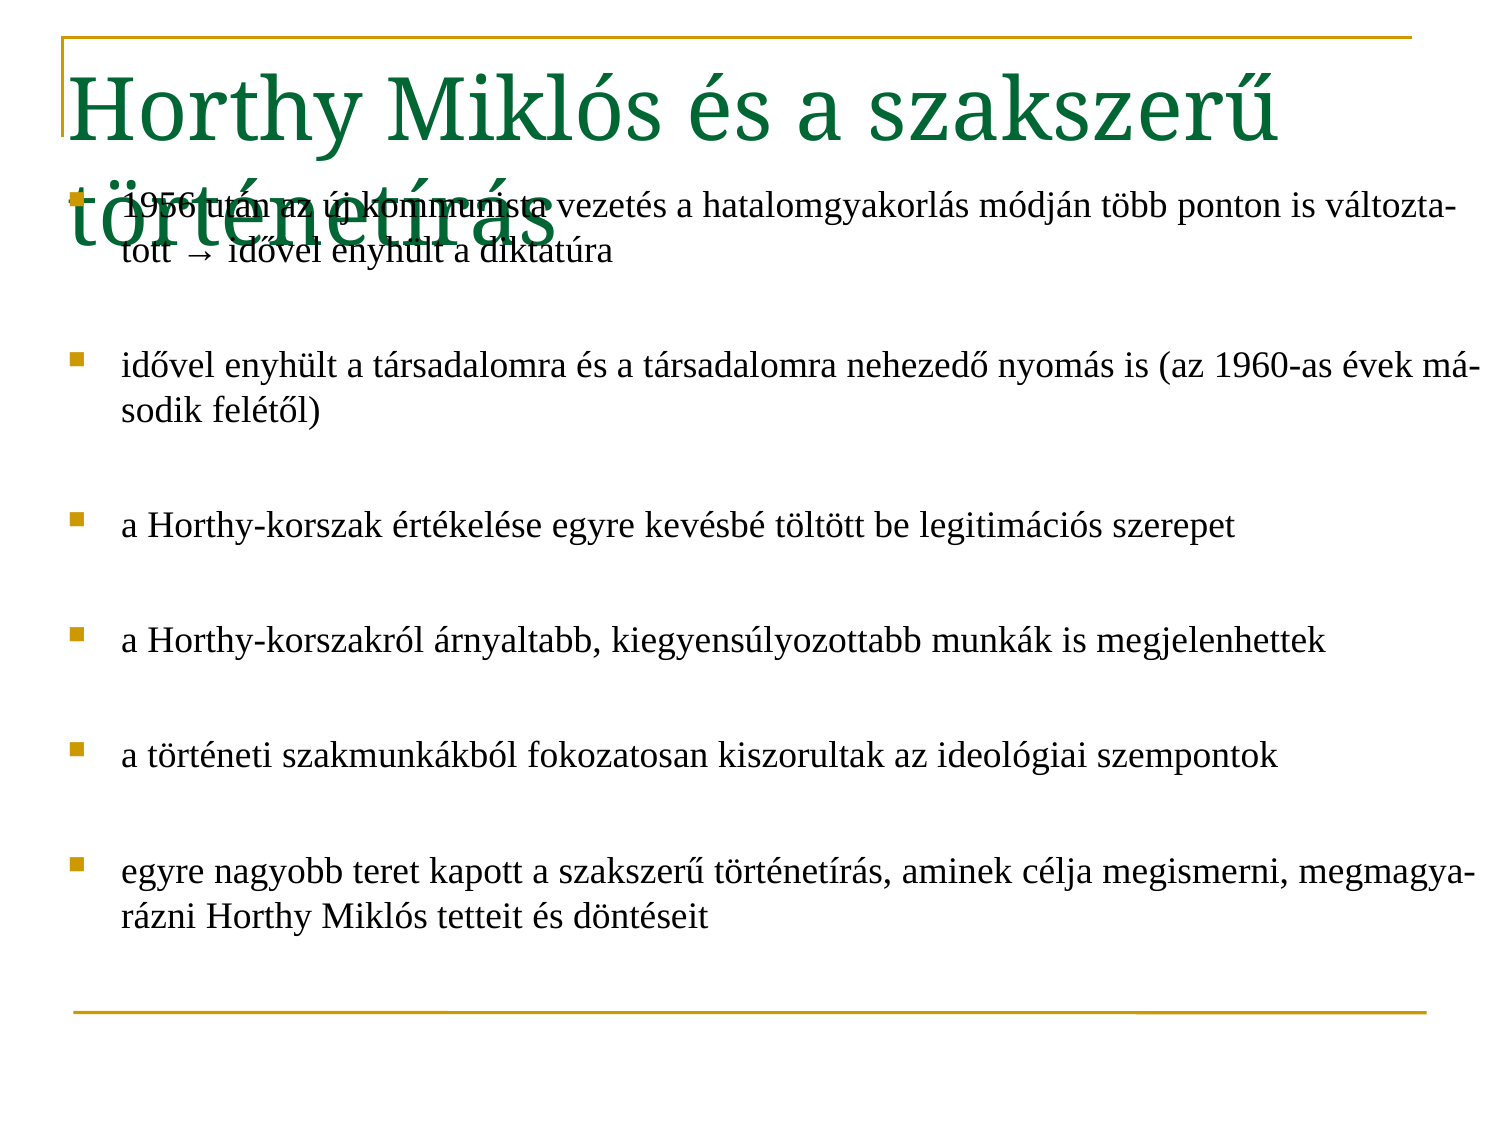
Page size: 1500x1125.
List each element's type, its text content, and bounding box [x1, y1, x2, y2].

title Horthy Miklós és a szakszerű történetírás [53, 45, 1500, 172]
list 1956 után az új kommunista vezetés a hatalomgyakorlás módján több ponton is változta-tott → idővel enyhült a diktatúra idővel enyhült a társadalomra és a társadalomra nehezedő nyomás is (az 1960-as évek má-sodik felétől) a Horthy-korszak értékelése egyre kevésbé töltött be legitimációs szerepet a Horthy-korszakról árnyaltabb, kiegyensúlyozottabb munkák is megjelenhettek a történeti szakmunkákból fokozatosan kiszorultak az ideológiai szempontok egyre nagyobb teret kapott a szakszerű történetírás, aminek célja megismerni, megmagya-rázni Horthy Miklós tetteit és döntéseit [53, 172, 1500, 1006]
